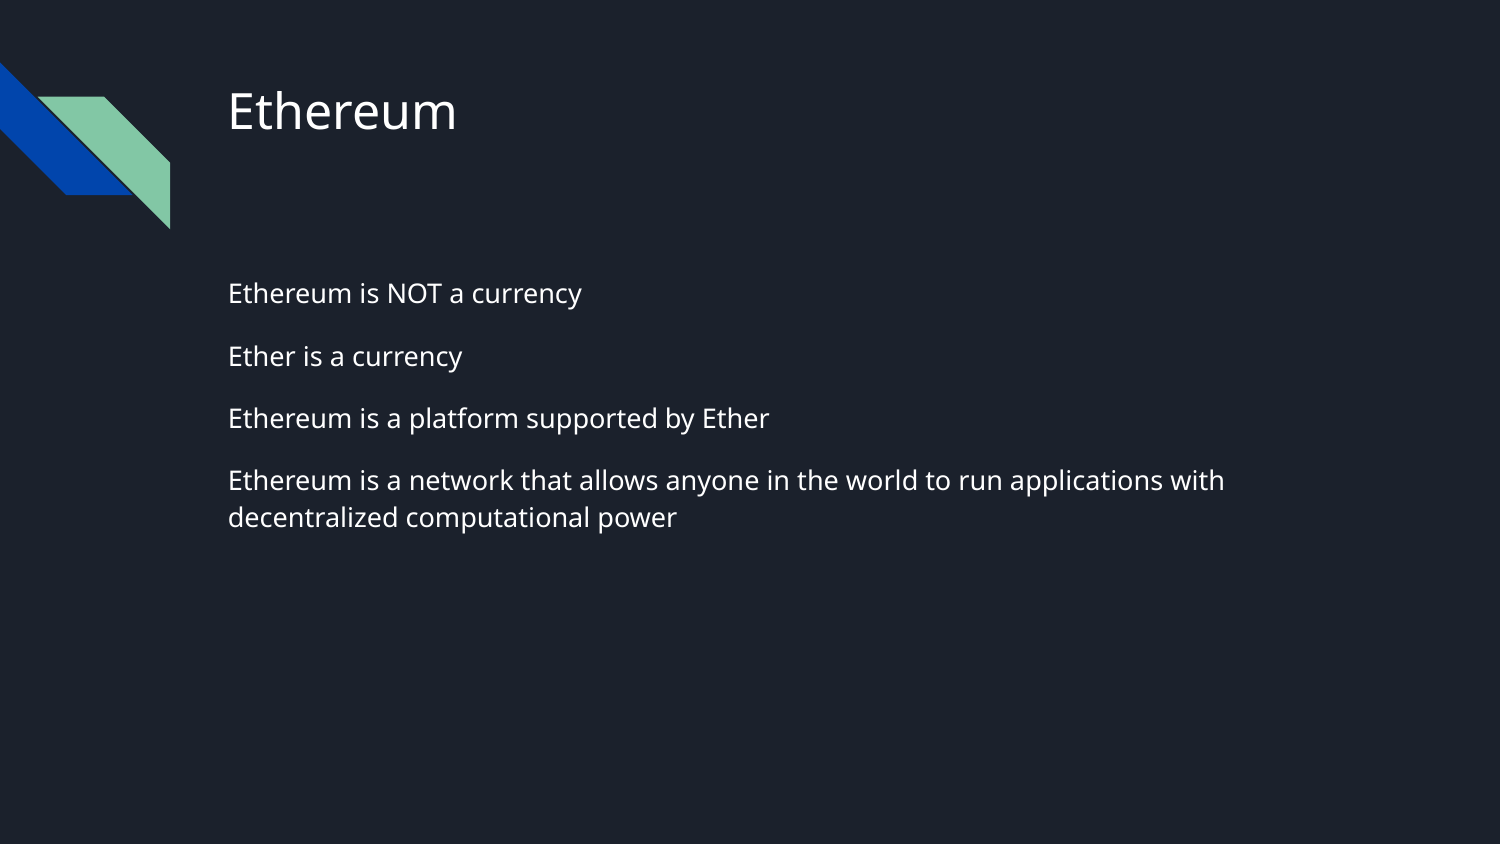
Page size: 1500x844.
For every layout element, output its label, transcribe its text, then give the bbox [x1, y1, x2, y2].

title Ethereum [212, 64, 1368, 215]
list Ethereum is NOT a currency Ether is a currency Ethereum is a platform supported by Ether Ethereum is a network that allows anyone in the world to run applications with decentralized computational power [212, 257, 1368, 735]
